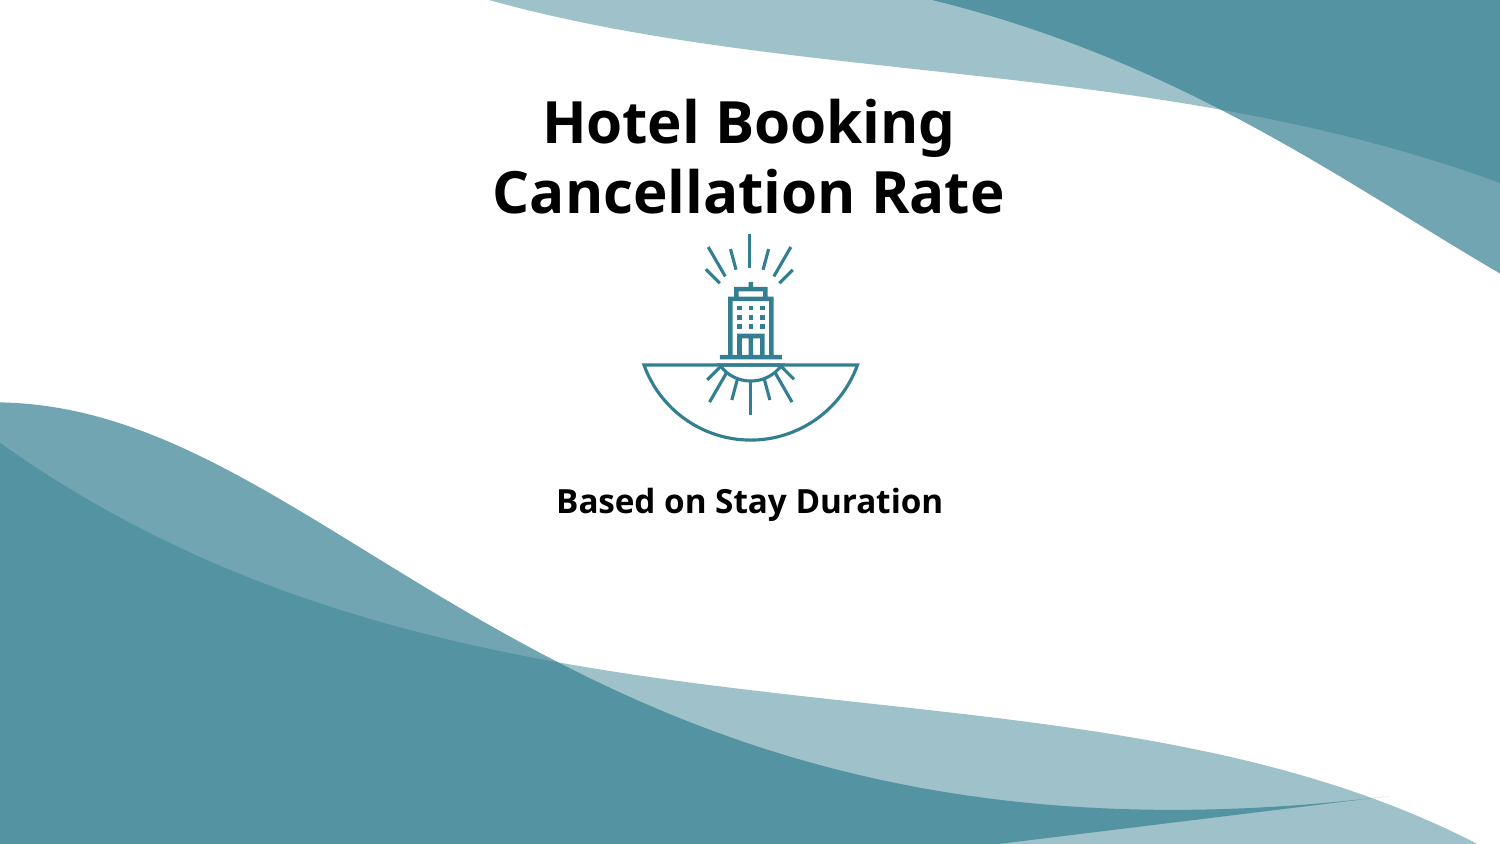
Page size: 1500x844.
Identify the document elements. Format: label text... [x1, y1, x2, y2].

title Hotel Booking Cancellation Rate [453, 69, 1044, 244]
subtitle Based on Stay Duration [495, 465, 1005, 767]
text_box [719, 281, 783, 360]
